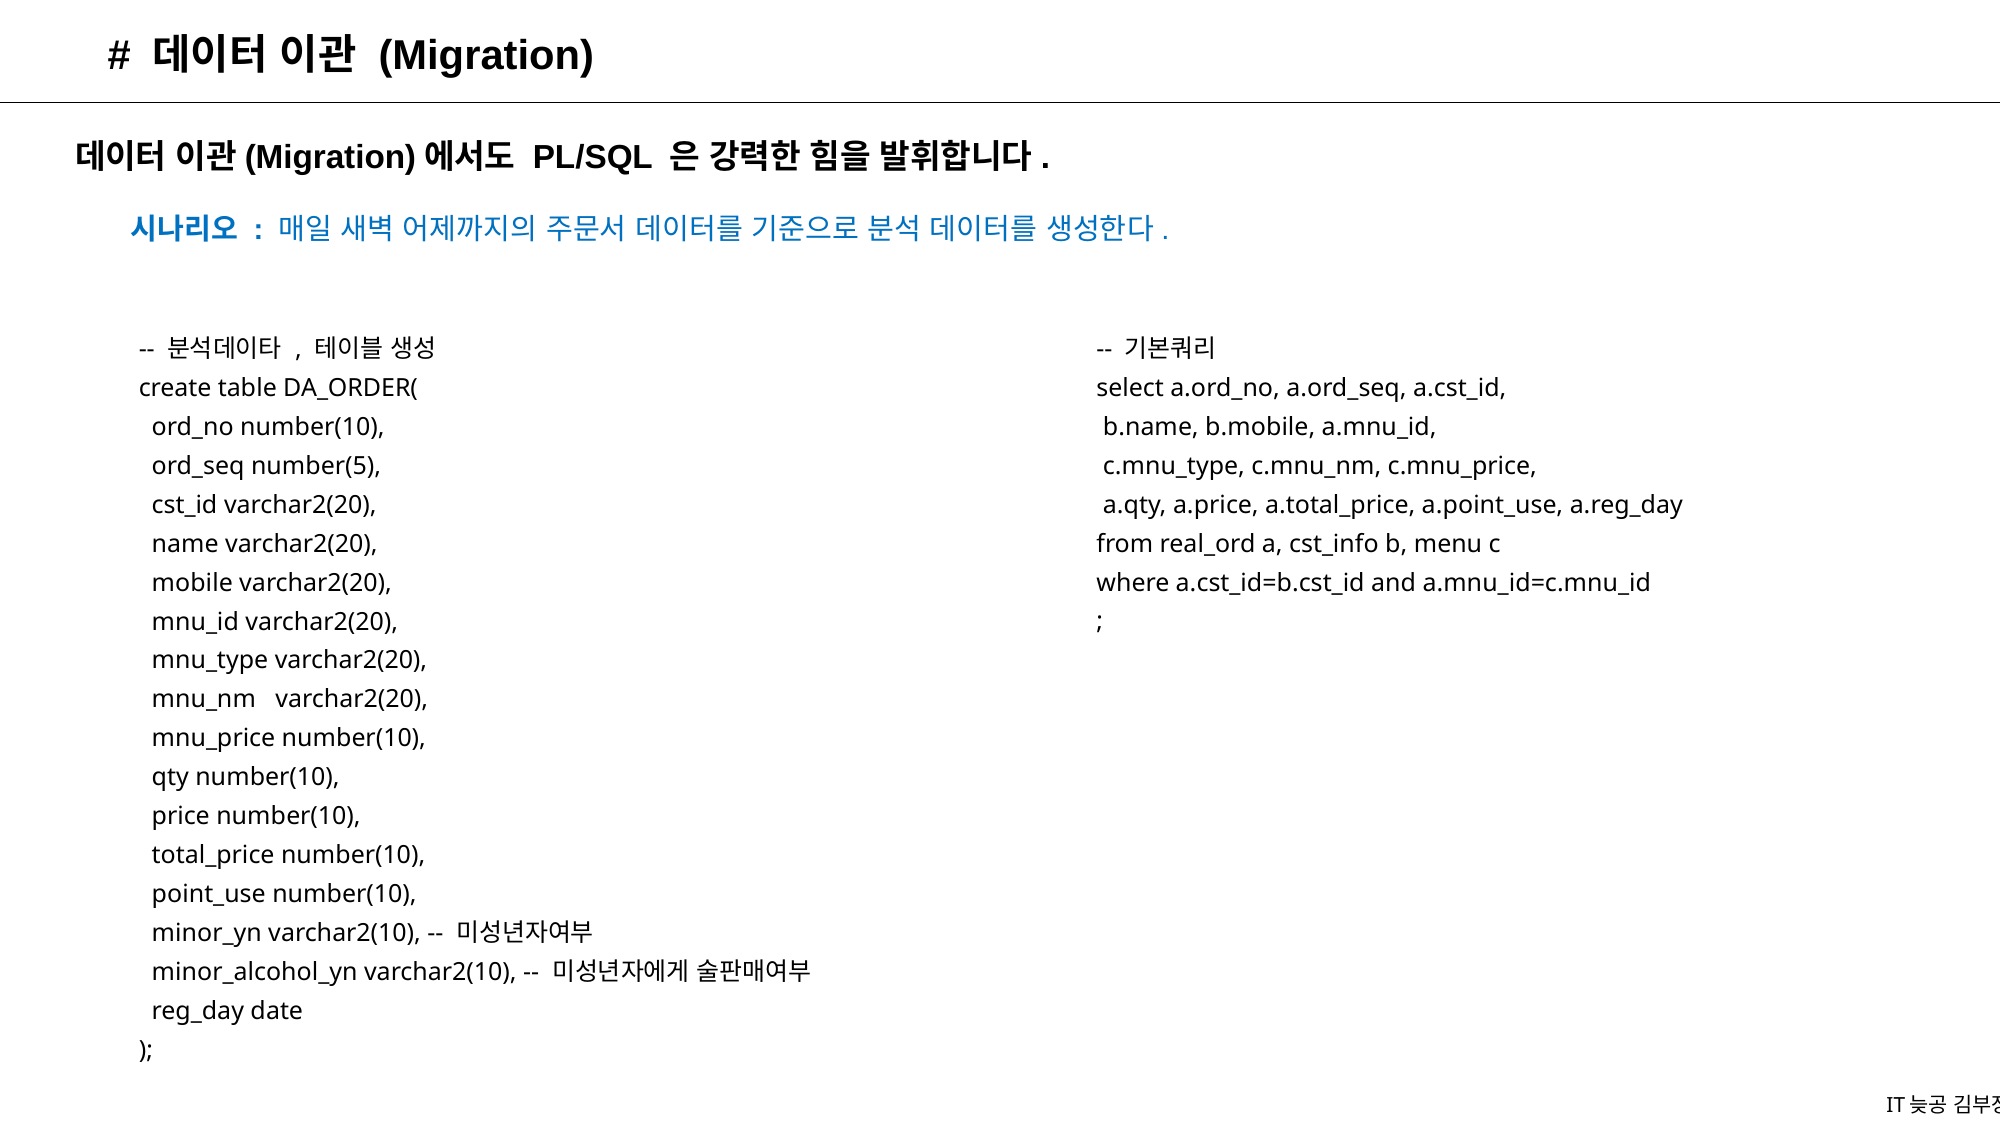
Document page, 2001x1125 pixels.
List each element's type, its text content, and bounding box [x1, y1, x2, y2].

text_box IT늦공 김부장 [1871, 1084, 2000, 1124]
text_box 데이터 이관(Migration)에서도 PL/SQL 은 강력한 힘을 발휘합니다. [60, 127, 1066, 183]
text_box # 데이터 이관 (Migration) [93, 20, 610, 86]
text_box -- 기본쿼리 select a.ord_no, a.ord_seq, a.cst_id, b.name, b.mobile, a.mnu_id, c.mnu_type, c.mnu_nm, c.mnu_price, a.qty, a.price, a.total_price, a.point_use, a.reg_day from real_ord a, cst_info b, menu c where a.cst_id=b.cst_id and a.mnu_id=c.mnu_id ; [1081, 316, 1706, 643]
text_box 시나리오 : 매일 새벽 어제까지의 주문서 데이터를 기준으로 분석 데이터를 생성한다. [115, 202, 1185, 253]
text_box -- 분석데이타 , 테이블 생성 create table DA_ORDER( ord_no number(10), ord_seq number(5), cst_id varchar2(20), name varchar2(20), mobile varchar2(20), mnu_id varchar2(20), mnu_type varchar2(20), mnu_nm varchar2(20), mnu_price number(10), qty number(10), price number(10), total_price number(10), point_use number(10), minor_yn varchar2(10), -- 미성년자여부 minor_alcohol_yn varchar2(10), -- 미성년자에게 술판매여부 reg_day date ); [123, 316, 835, 1071]
